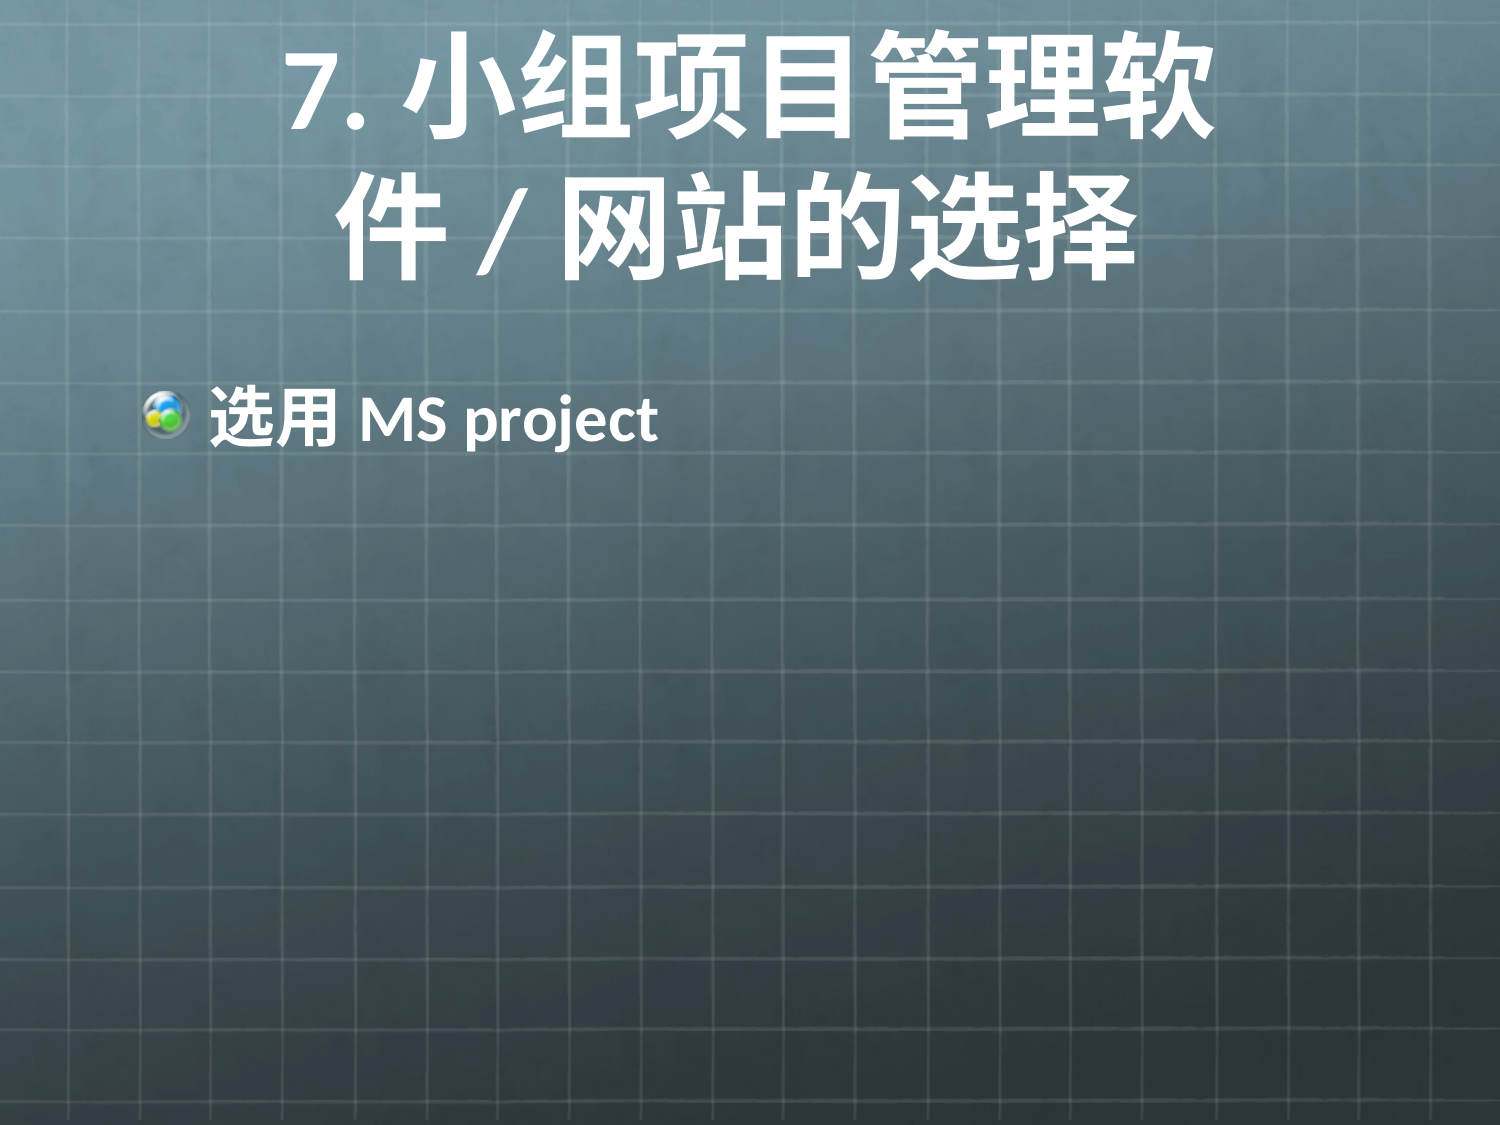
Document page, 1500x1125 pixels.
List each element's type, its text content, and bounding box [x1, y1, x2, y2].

list 选用MS project [127, 367, 1372, 1016]
title 7.小组项目管理软件/网站的选择 [127, 17, 1372, 289]
picture [0, 0, 1500, 1125]
